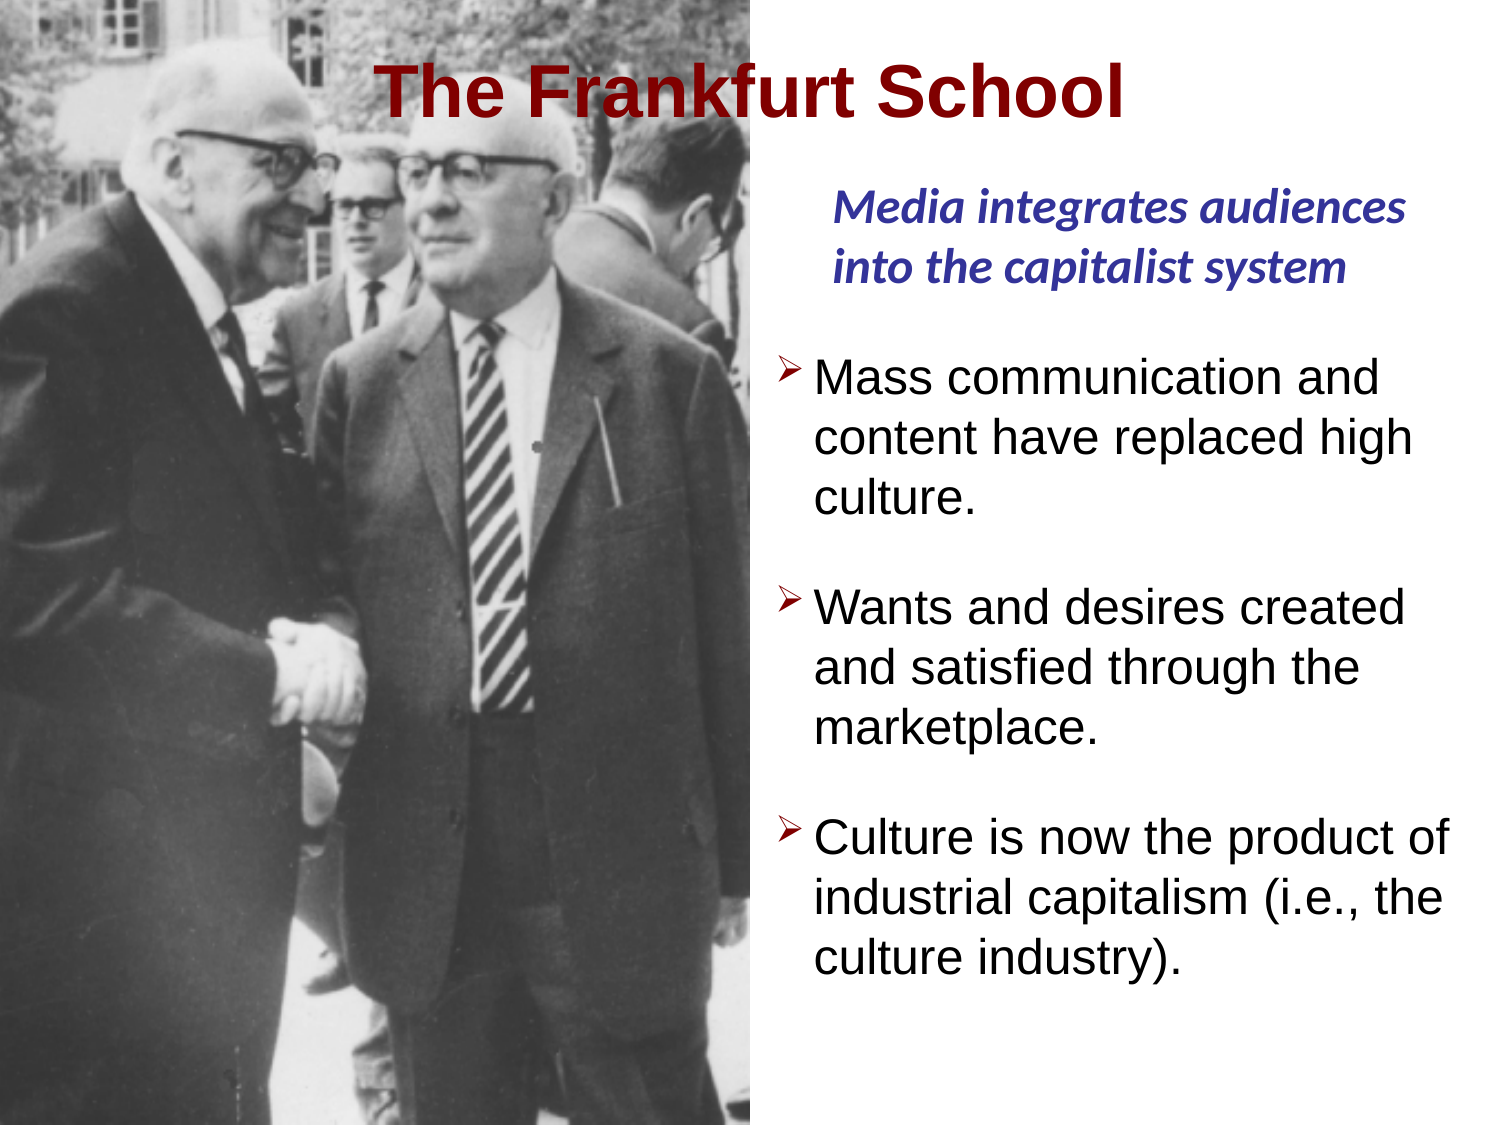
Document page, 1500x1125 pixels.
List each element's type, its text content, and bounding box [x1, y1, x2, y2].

picture [0, 0, 751, 1125]
text_box Media integrates audiences into the capitalist system Mass communication and content have replaced high culture. Wants and desires created and satisfied through the marketplace. Culture is now the product of industrial capitalism (i.e., the culture industry). [760, 166, 1500, 992]
text_box The Frankfurt School [754, 37, 1388, 138]
